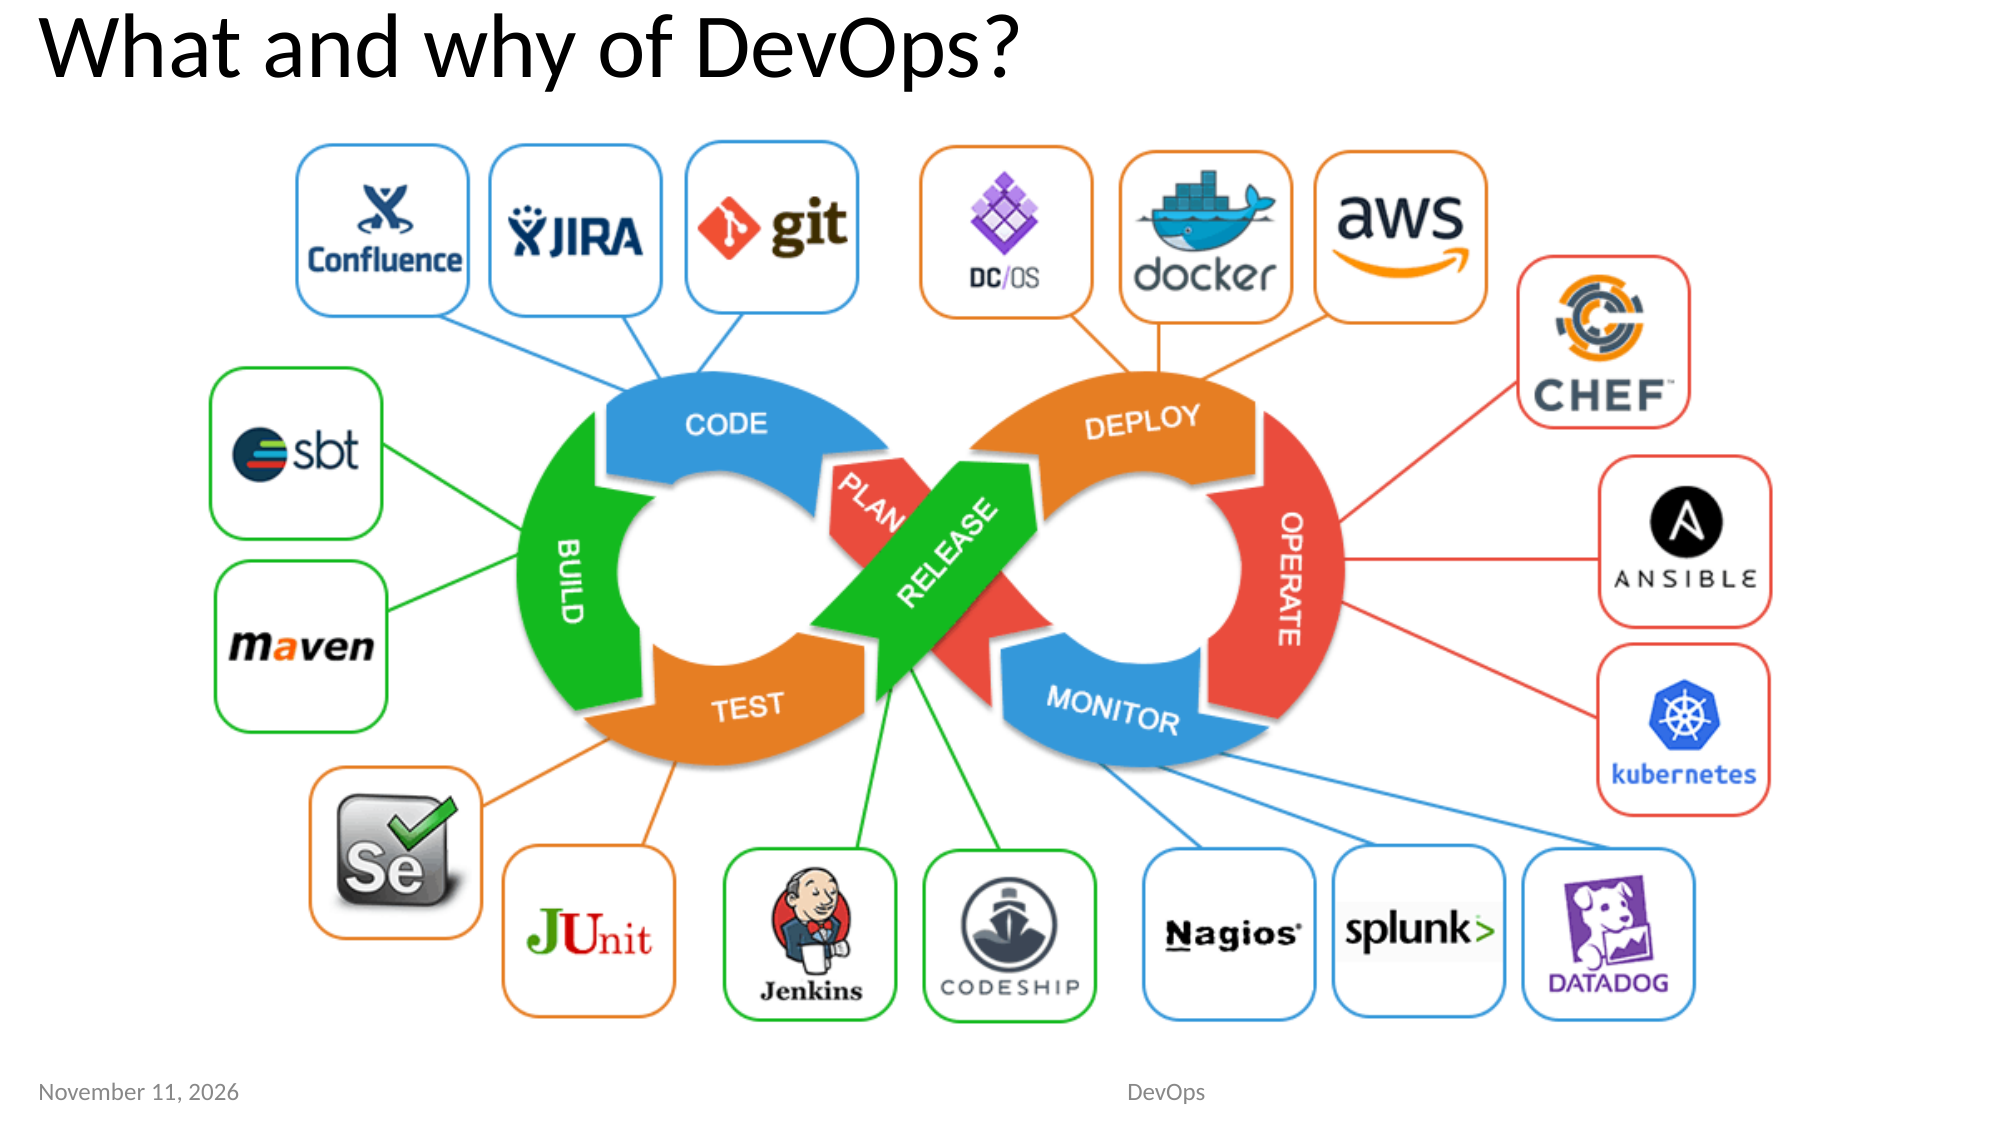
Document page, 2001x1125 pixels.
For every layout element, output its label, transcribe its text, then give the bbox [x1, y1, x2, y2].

picture [106, 106, 1896, 1057]
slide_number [23, 1060, 474, 1121]
title What and why of DevOps? [23, 0, 1979, 96]
footer DevOps [483, 1065, 1850, 1121]
